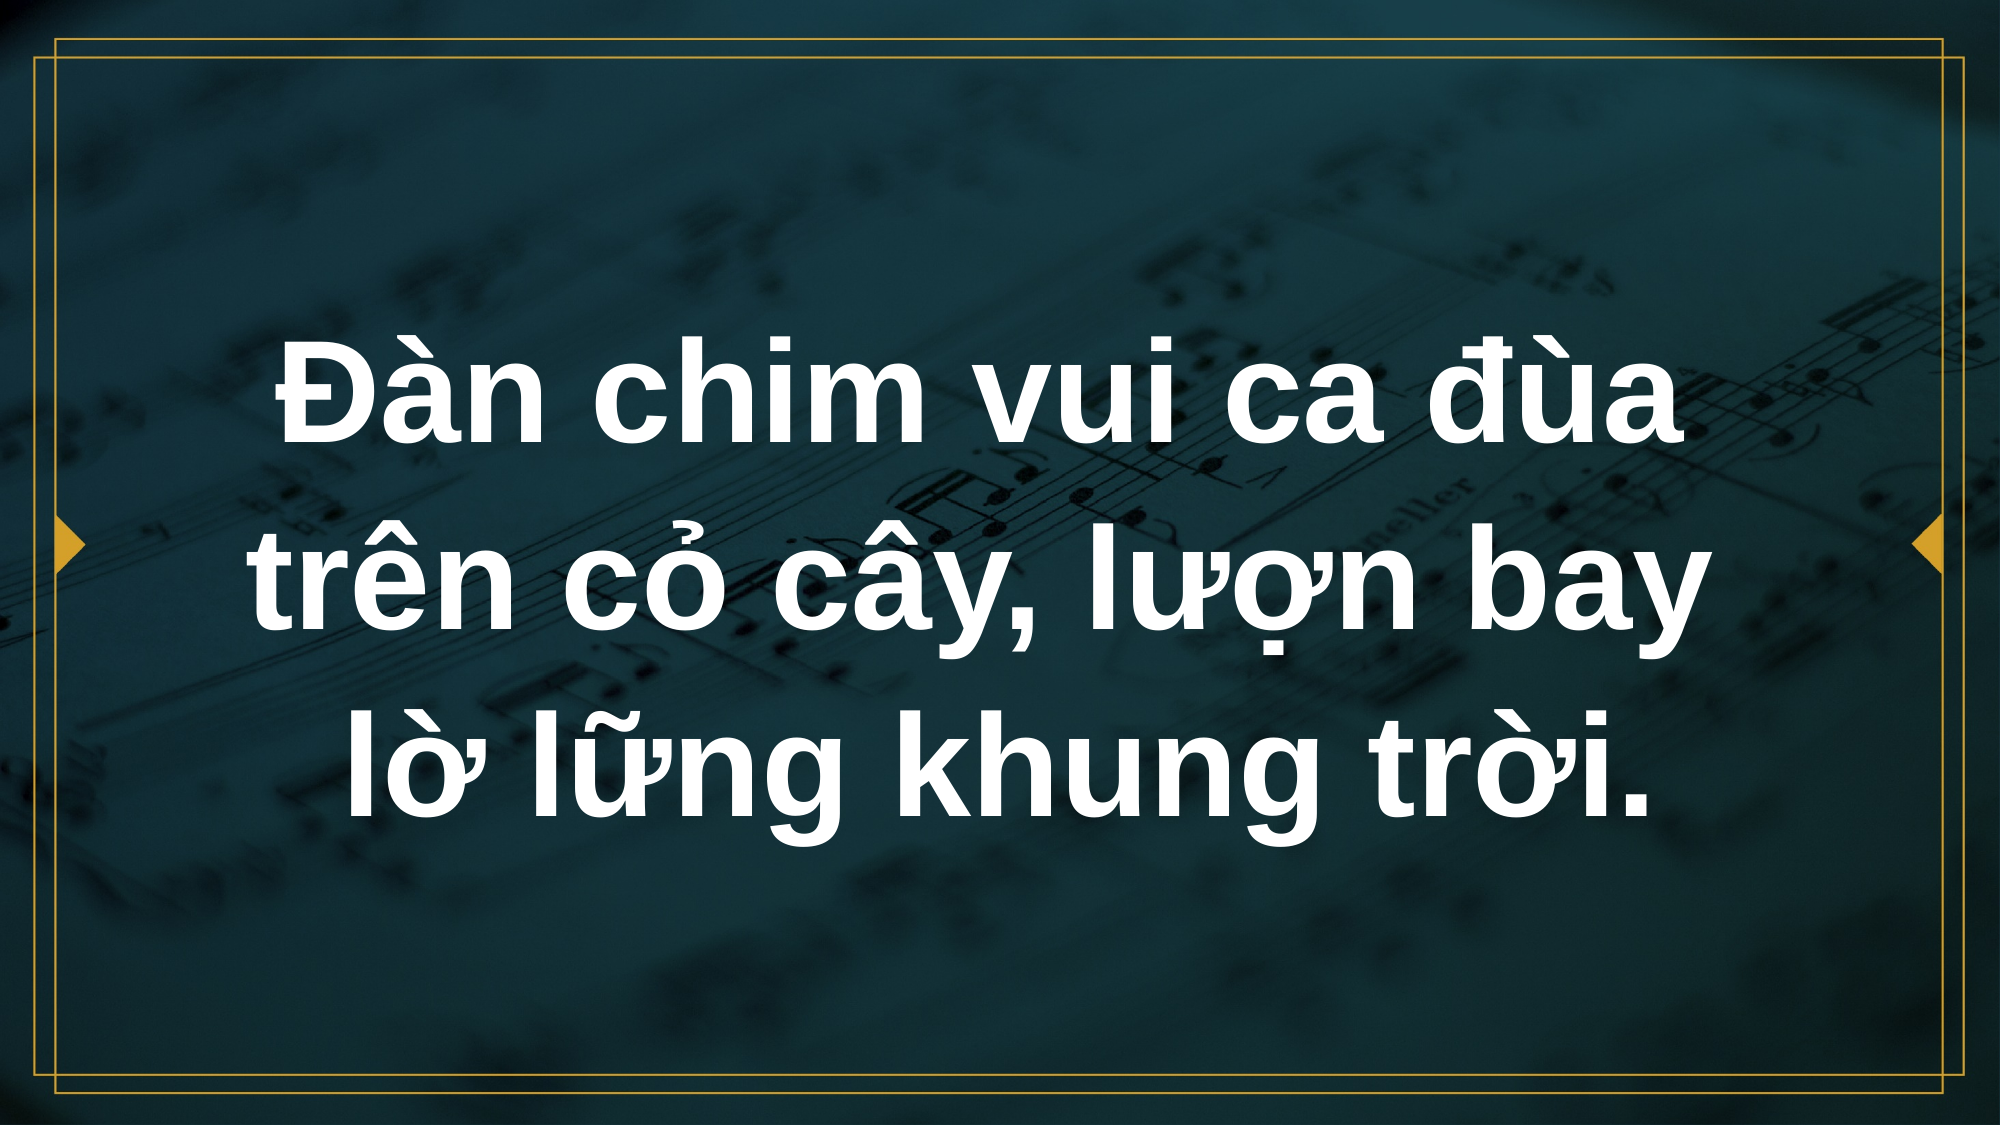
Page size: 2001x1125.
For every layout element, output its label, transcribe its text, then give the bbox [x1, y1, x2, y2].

picture [0, 0, 2000, 1125]
title Đàn chim vui ca đùa trên cỏ cây, lượn bay lờ lững khung trời. [55, 53, 1945, 1077]
